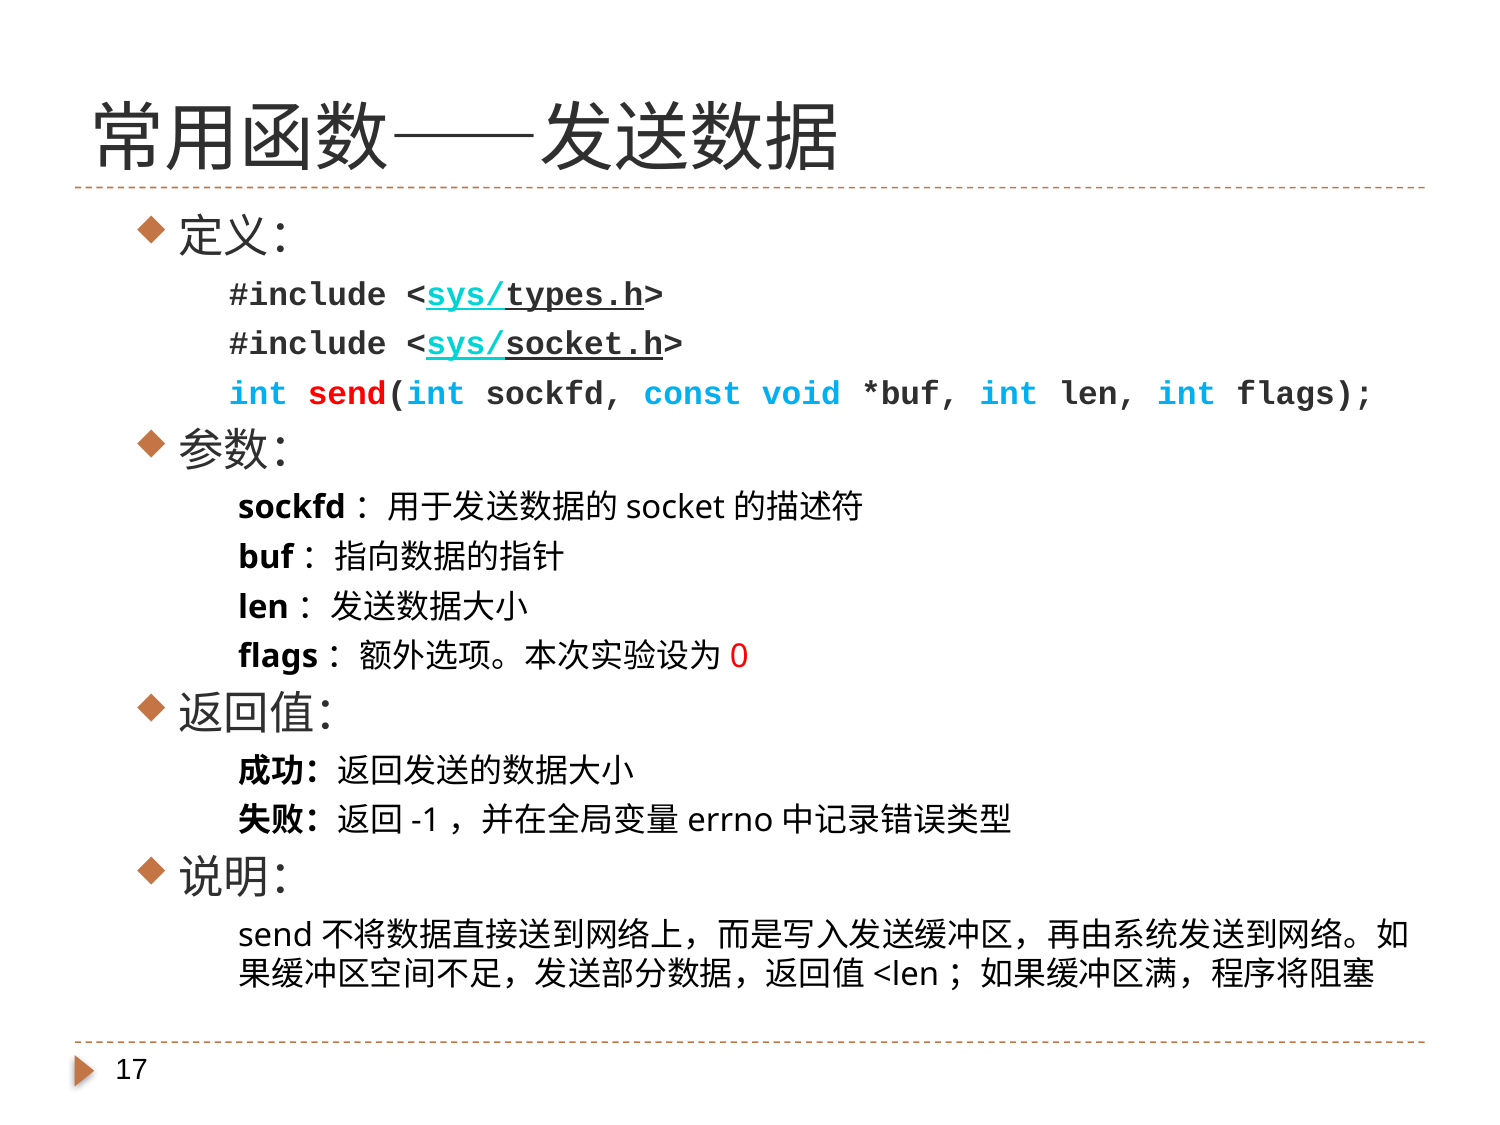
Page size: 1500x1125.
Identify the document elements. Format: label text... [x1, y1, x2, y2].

slide_number 17 [100, 1042, 426, 1103]
list 定义： #include <sys/types.h> #include <sys/socket.h> int send(int sockfd, const void *buf, int len, int flags); 参数： sockfd：用于发送数据的socket的描述符 buf：指向数据的指针 len：发送数据大小 flags：额外选项。本次实验设为0 返回值： 成功：返回发送的数据大小 失败：返回-1，并在全局变量errno中记录错误类型 说明： send不将数据直接送到网络上，而是写入发送缓冲区，再由系统发送到网络。如果缓冲区空间不足，发送部分数据，返回值<len；如果缓冲区满，程序将阻塞 [75, 200, 1425, 1010]
title 常用函数——发送数据 [75, 24, 1425, 188]
